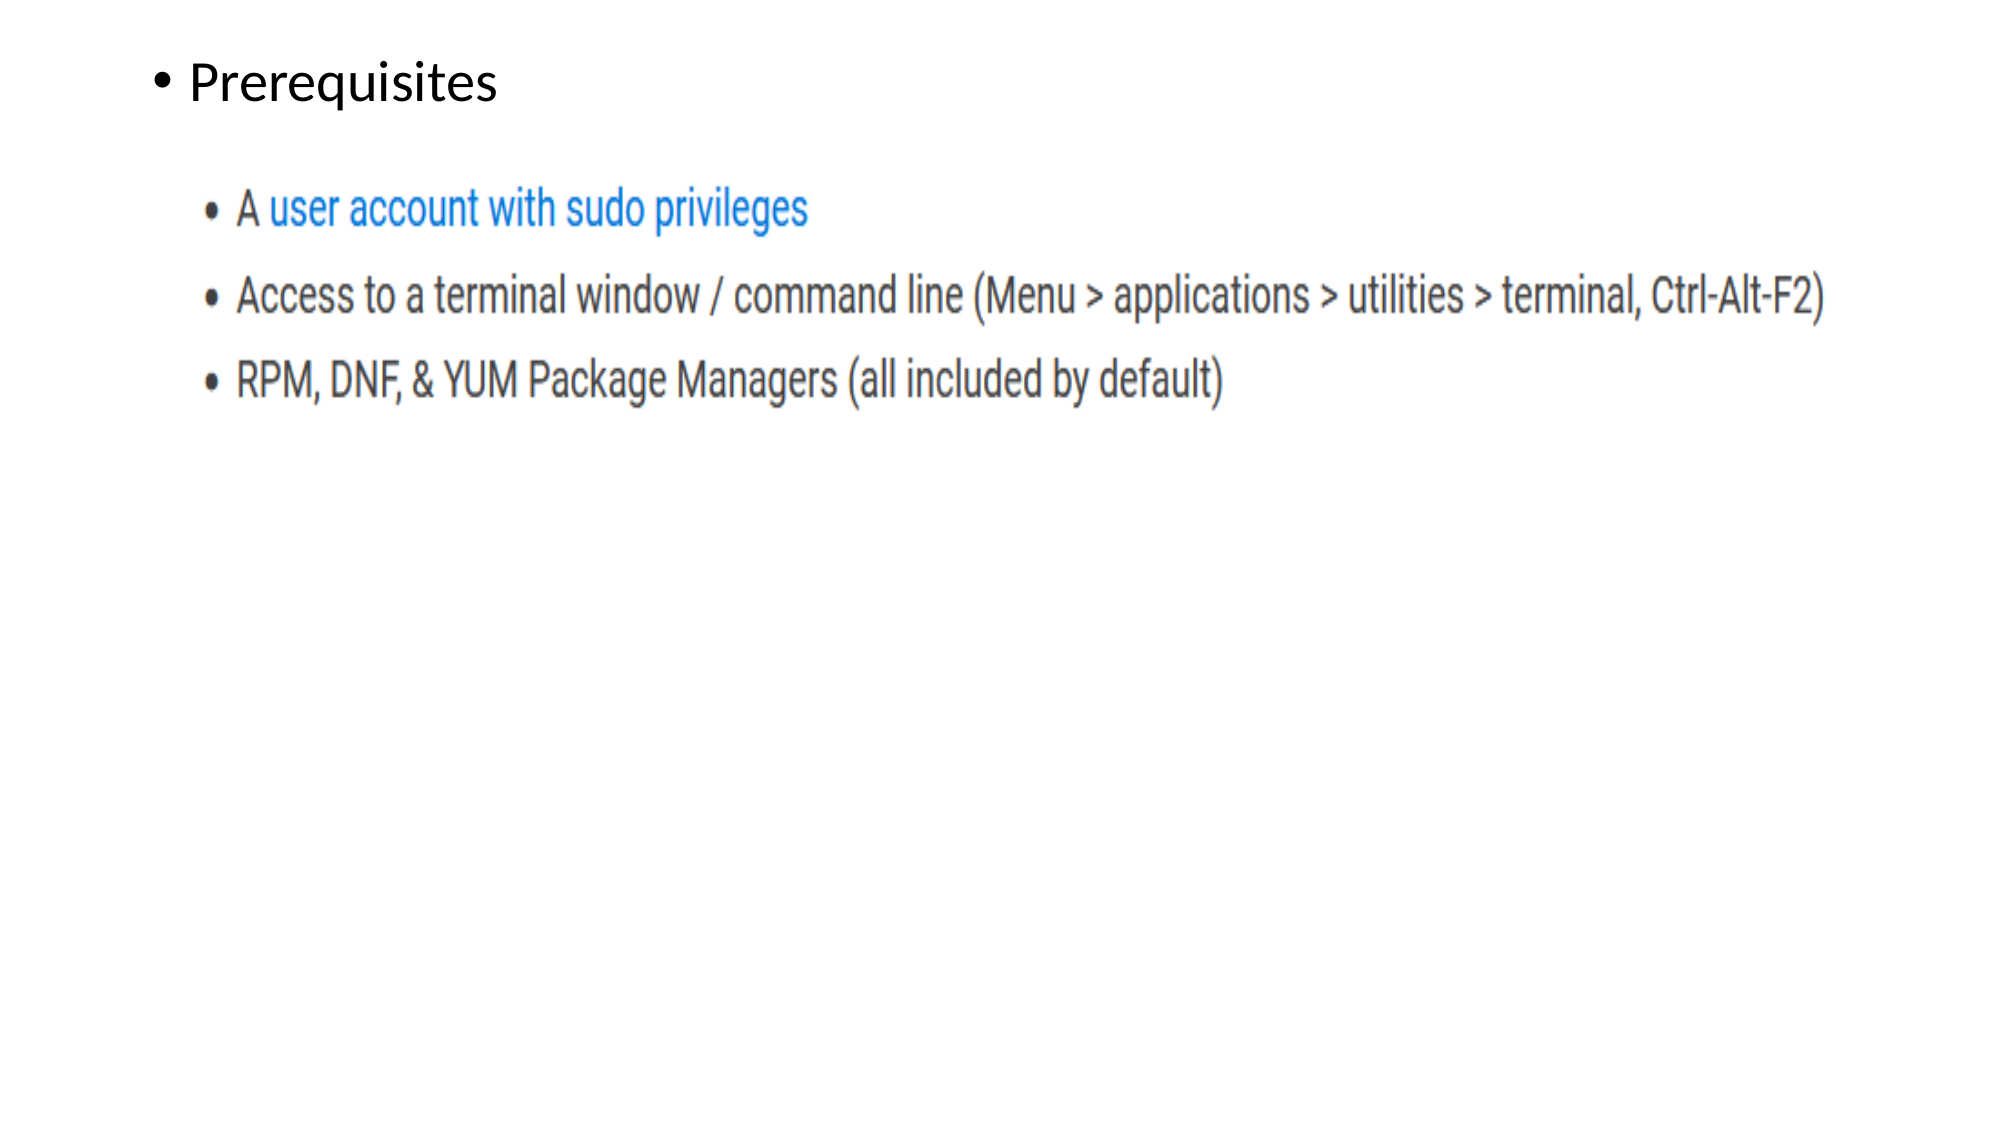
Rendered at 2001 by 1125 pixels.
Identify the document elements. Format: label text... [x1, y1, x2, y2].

picture [183, 161, 1863, 448]
list Prerequisites [137, 43, 1863, 1014]
